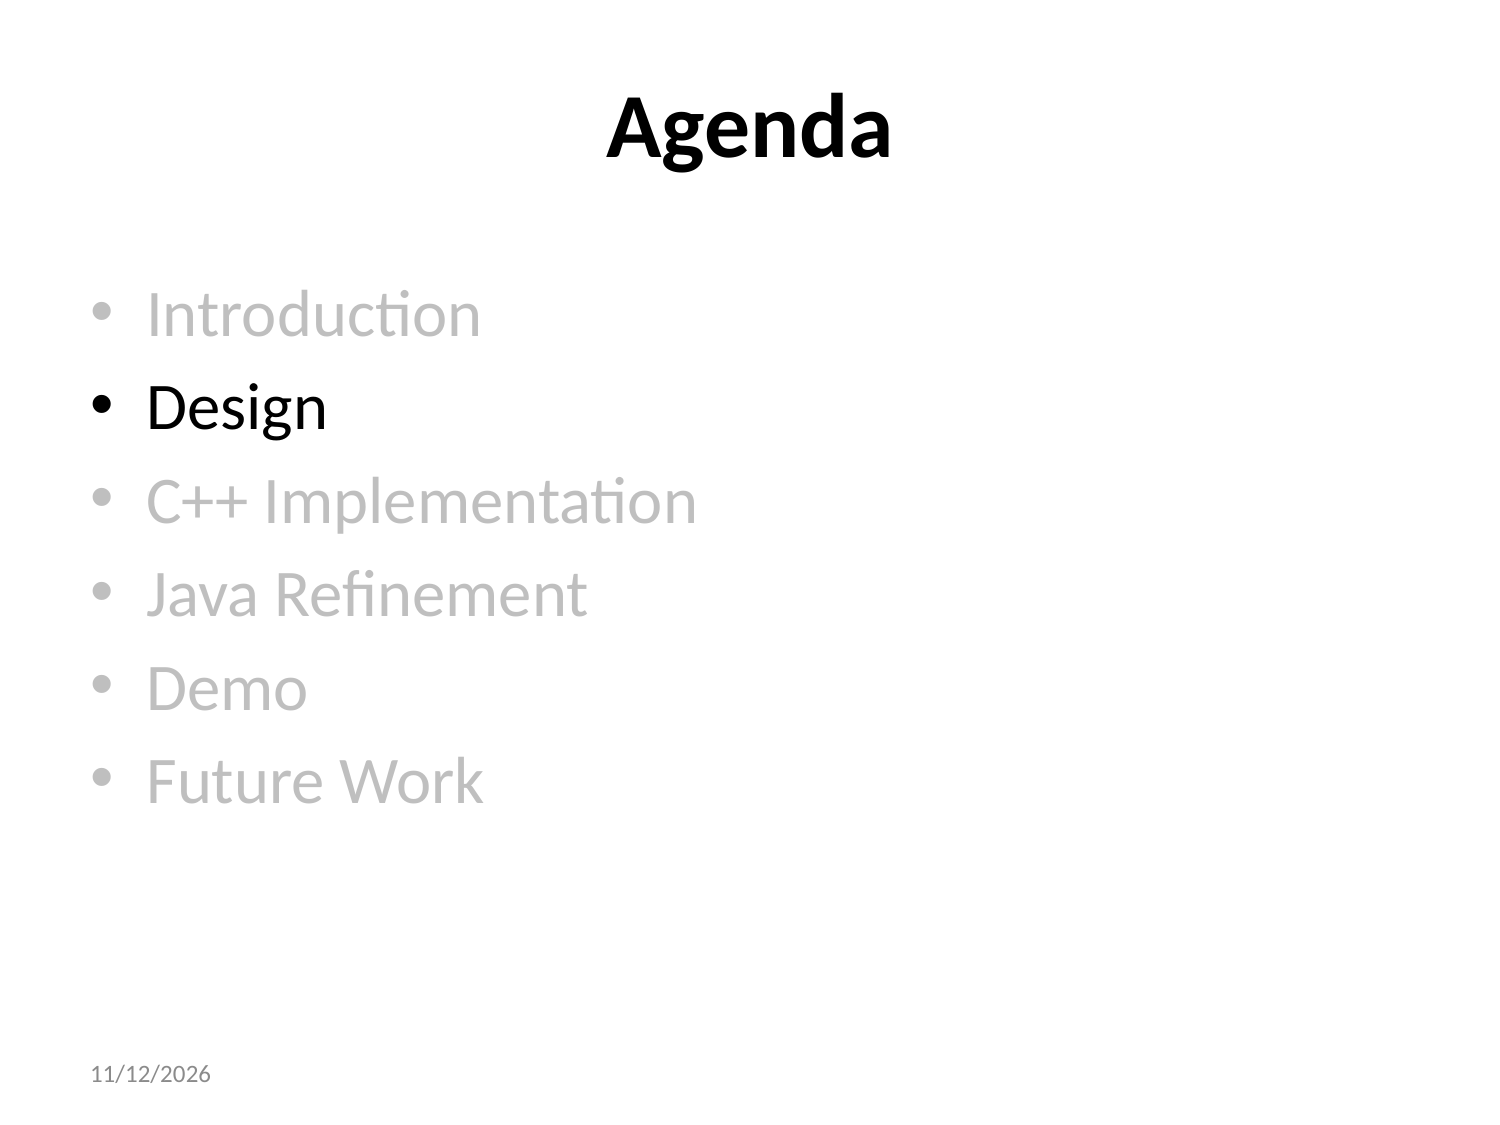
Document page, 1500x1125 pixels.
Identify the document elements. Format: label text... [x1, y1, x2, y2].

title Agenda [75, 45, 1425, 197]
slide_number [75, 1042, 425, 1103]
list Introduction Design C++ Implementation Java Refinement Demo Future Work [75, 262, 1425, 1005]
